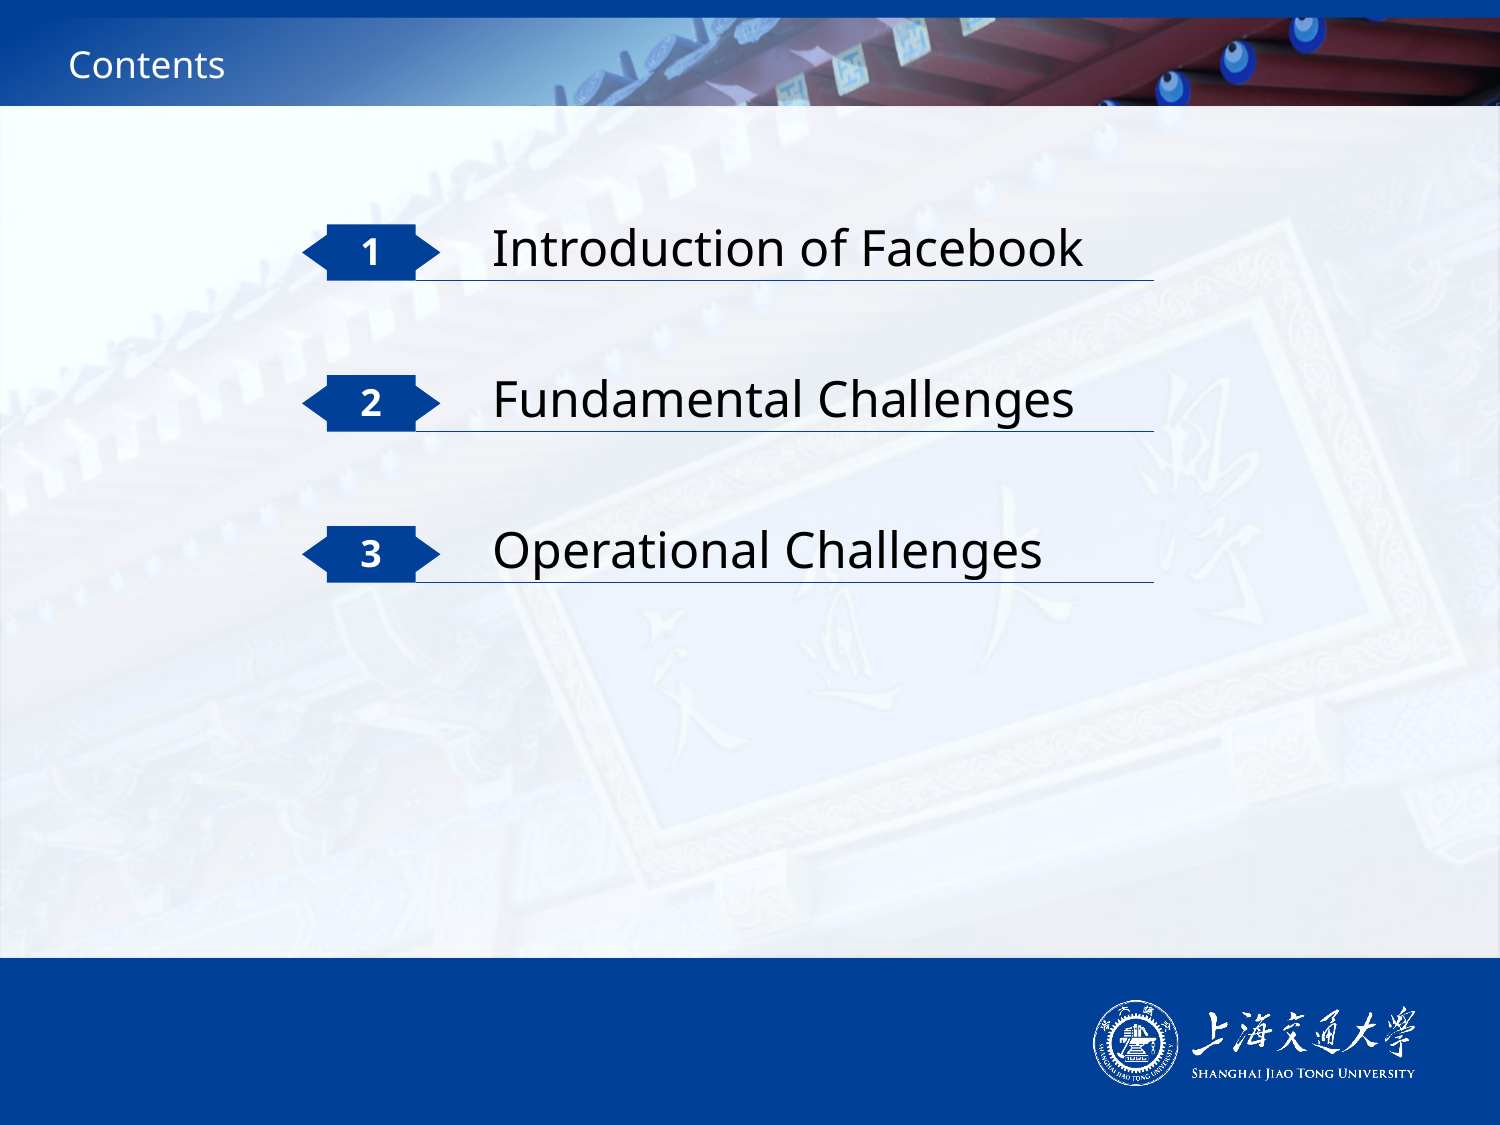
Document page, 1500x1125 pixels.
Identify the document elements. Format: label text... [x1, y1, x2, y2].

picture [1093, 1000, 1415, 1086]
text_box Introduction of Facebook [478, 209, 1198, 284]
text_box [302, 515, 441, 589]
text_box Fundamental Challenges [478, 359, 1198, 435]
text_box Operational Challenges [478, 510, 1198, 586]
picture [0, 18, 1500, 958]
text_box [302, 364, 441, 438]
title Contents [53, 38, 1116, 94]
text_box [302, 213, 441, 287]
